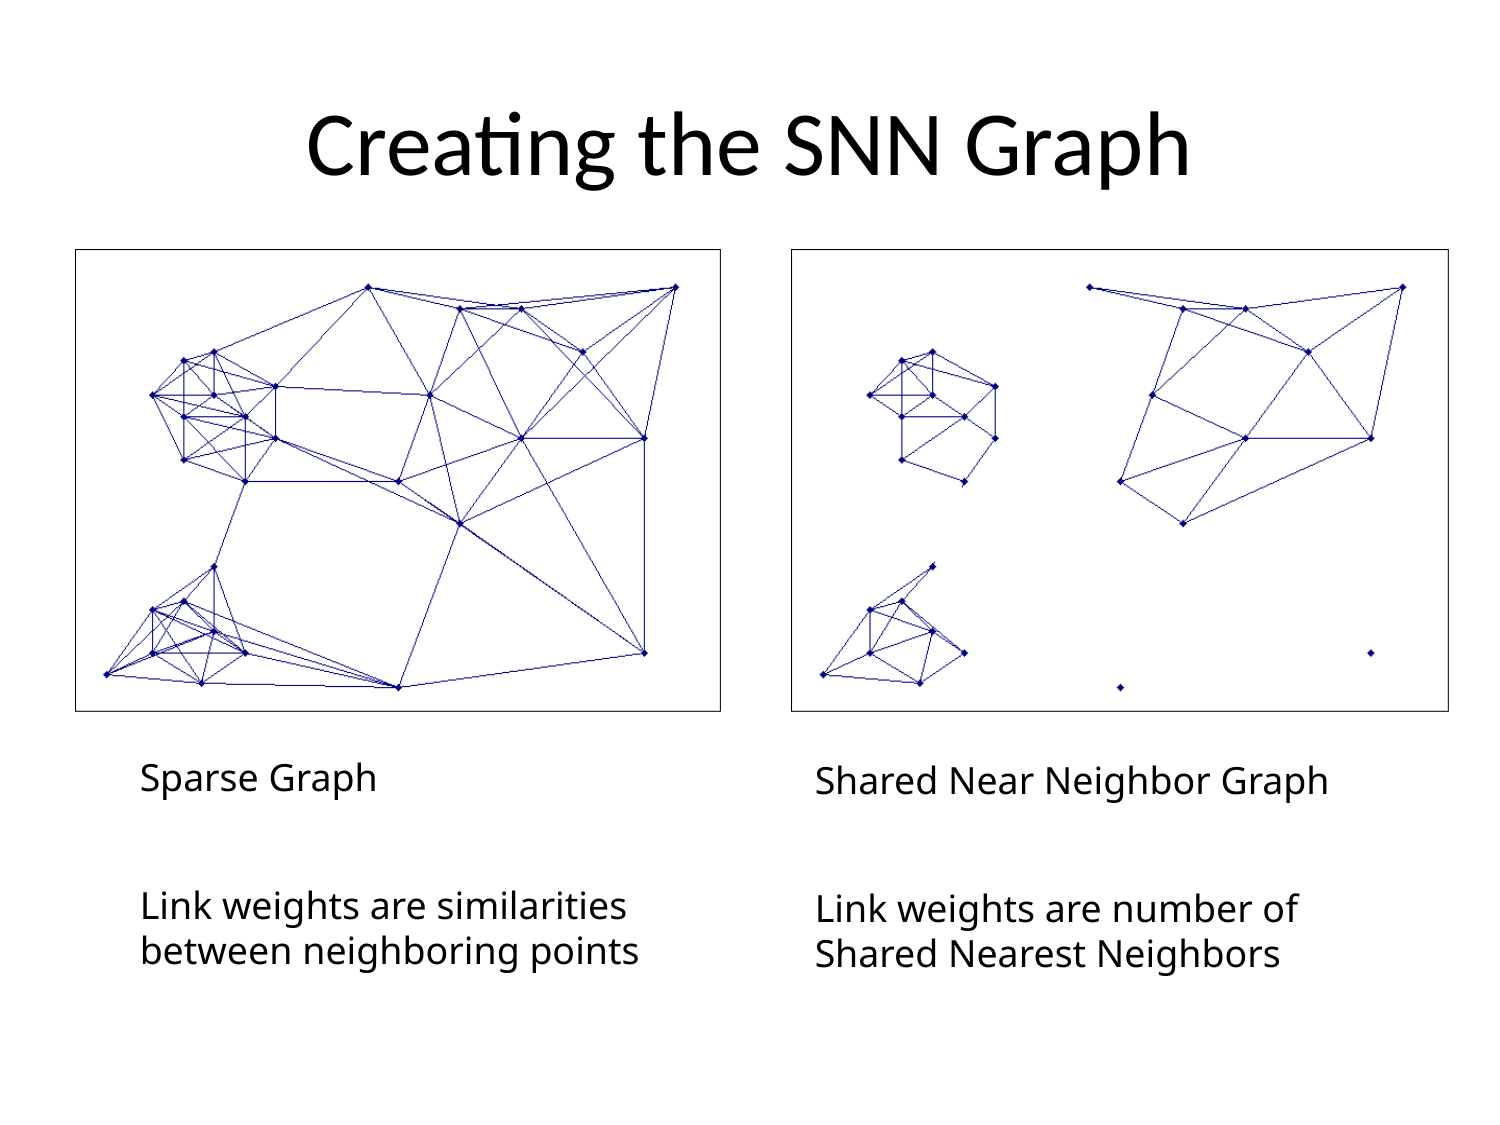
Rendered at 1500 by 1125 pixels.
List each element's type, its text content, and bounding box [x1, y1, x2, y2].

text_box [790, 249, 1451, 713]
text_box Sparse Graph Link weights are similarities between neighboring points [125, 746, 700, 980]
text_box Shared Near Neighbor Graph Link weights are number of Shared Nearest Neighbors [800, 749, 1425, 983]
picture [74, 249, 722, 713]
title Creating the SNN Graph [75, 45, 1425, 233]
